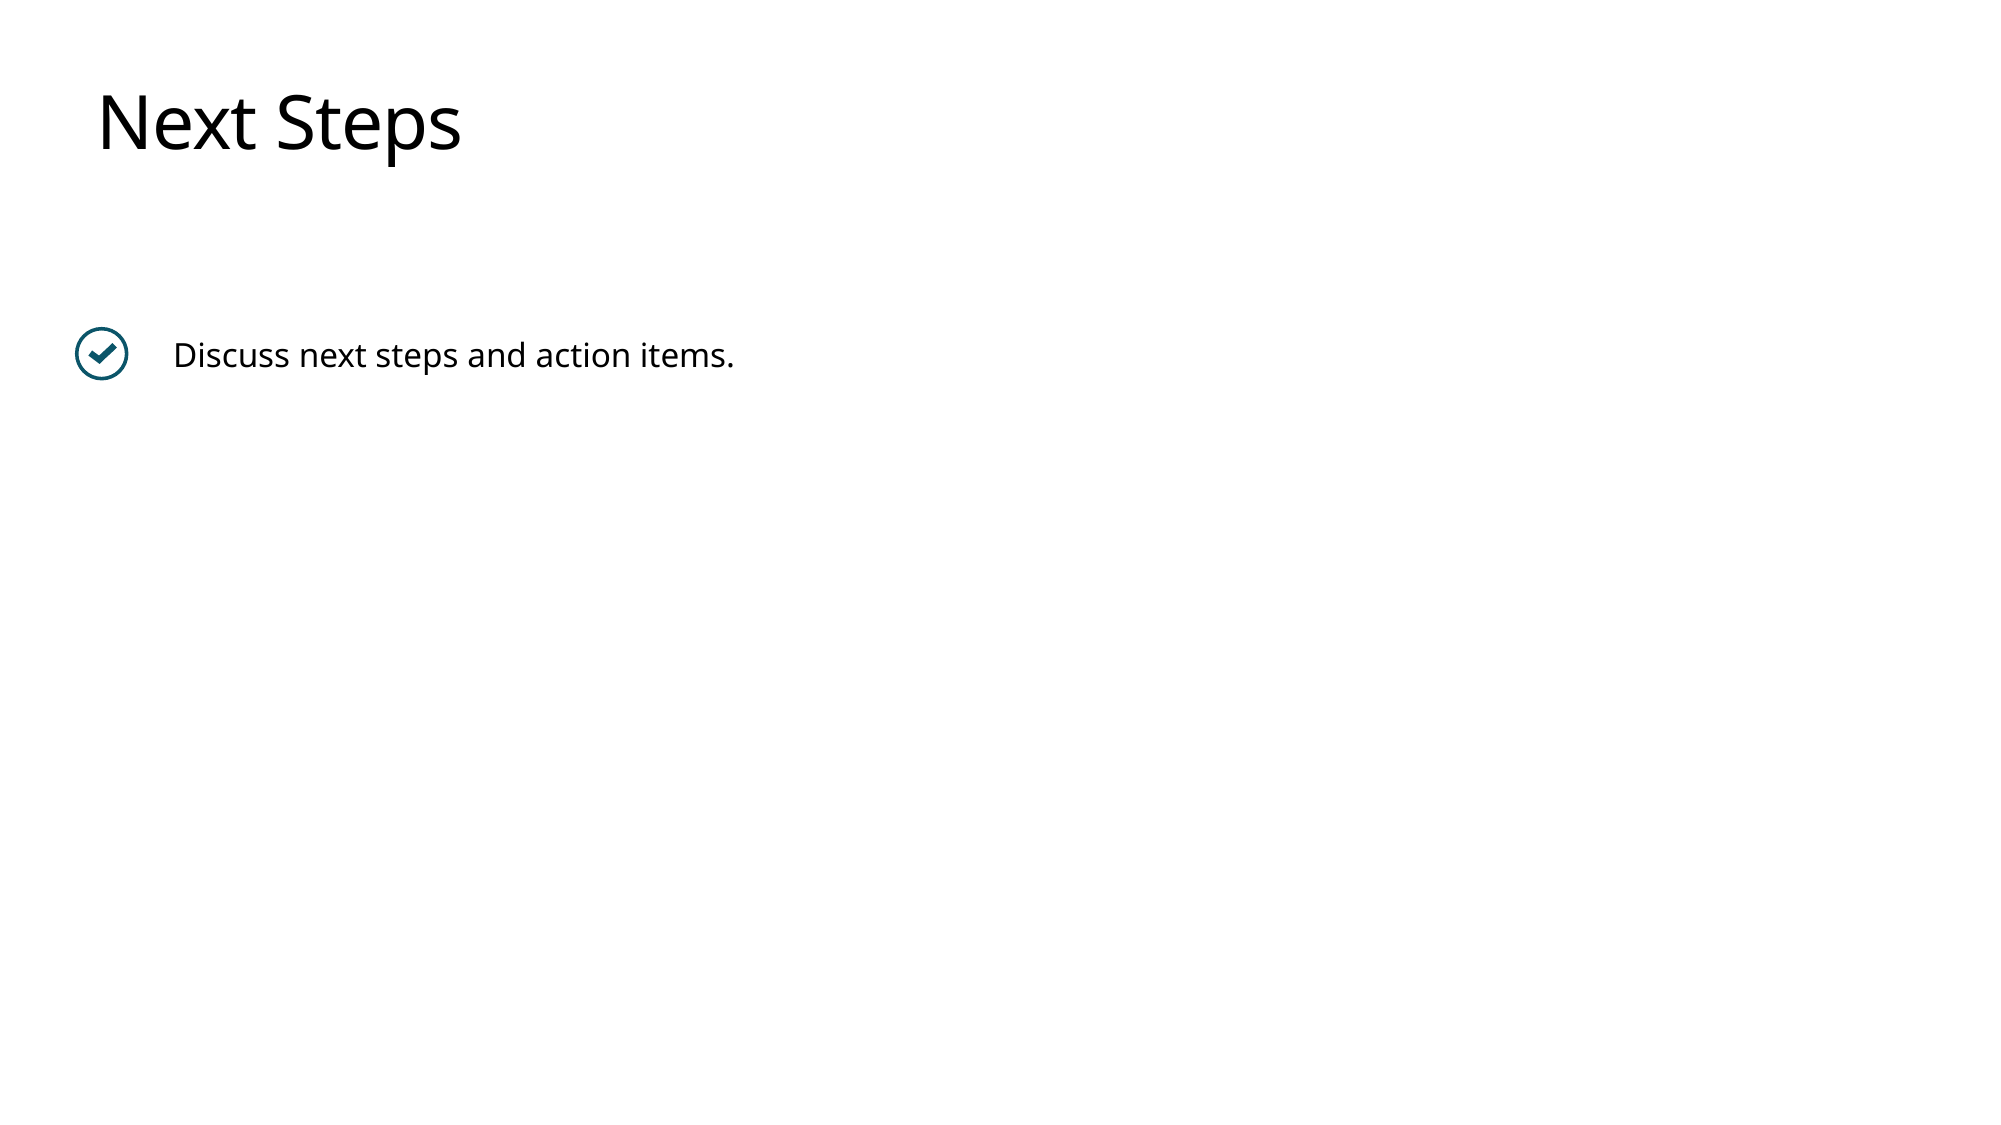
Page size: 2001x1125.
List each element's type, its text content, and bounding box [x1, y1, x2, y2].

text_box Discuss next steps and action items. [82, 310, 1096, 397]
title Next Steps [96, 75, 1904, 166]
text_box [74, 326, 129, 381]
